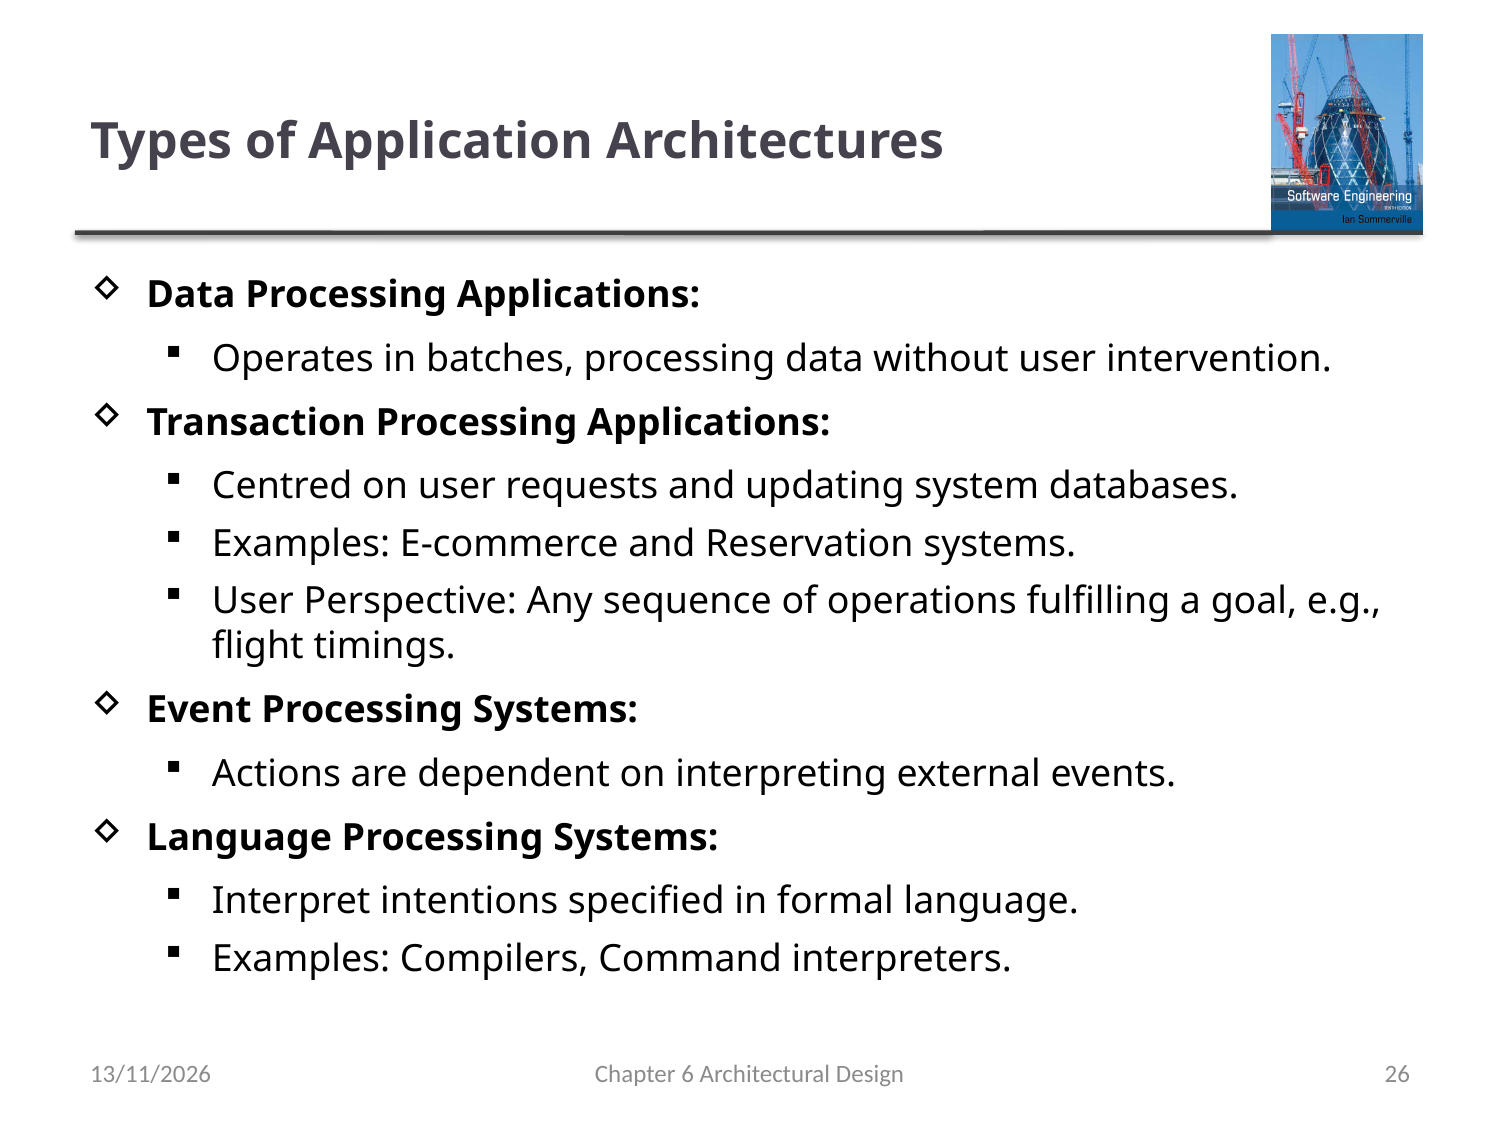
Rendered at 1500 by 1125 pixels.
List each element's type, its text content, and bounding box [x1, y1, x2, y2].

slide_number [75, 1042, 425, 1103]
list Data Processing Applications: Operates in batches, processing data without user intervention. Transaction Processing Applications: Centred on user requests and updating system databases. Examples: E-commerce and Reservation systems. User Perspective: Any sequence of operations fulfilling a goal, e.g., flight timings. Event Processing Systems: Actions are dependent on interpreting external events. Language Processing Systems: Interpret intentions specified in formal language. Examples: Compilers, Command interpreters. [75, 262, 1425, 1005]
picture [1271, 34, 1423, 230]
footer Chapter 6 Architectural Design [512, 1042, 988, 1103]
slide_number 26 [1074, 1042, 1425, 1103]
title Types of Application Architectures [74, 44, 1272, 233]
